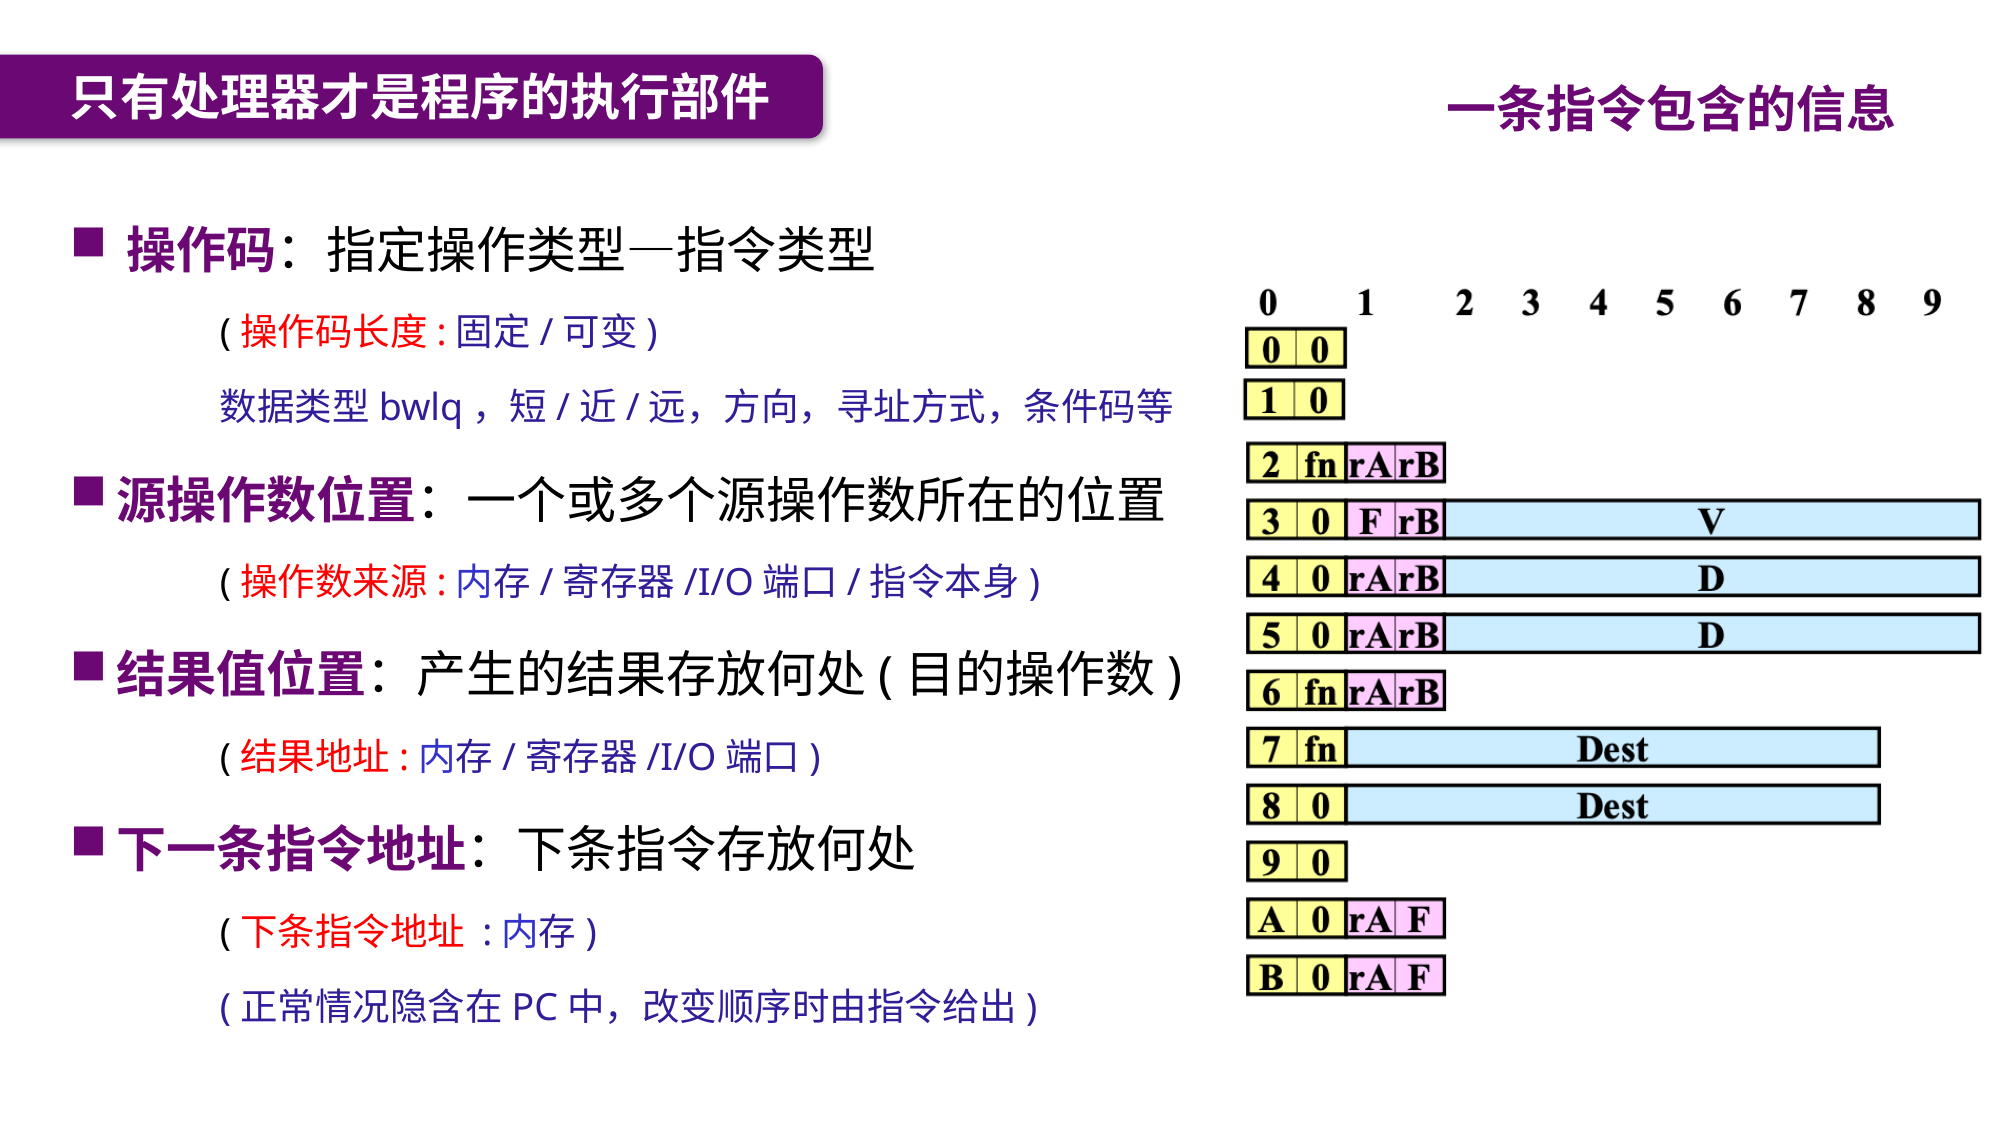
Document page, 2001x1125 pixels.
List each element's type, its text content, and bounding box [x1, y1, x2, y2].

list 一条指令包含的信息 [1431, 57, 1922, 141]
text_box 操作码：指定操作类型—指令类型 (操作码长度:固定/可变) 数据类型bwlq，短/近/远，方向，寻址方式，条件码等 源操作数位置：一个或多个源操作数所在的位置 (操作数来源:内存/寄存器/I/O端口/指令本身) 结果值位置：产生的结果存放何处(目的操作数) (结果地址:内存/寄存器/I/O端口) 下一条指令地址：下条指令存放何处 (下条指令地址 :内存) (正常情况隐含在PC中，改变顺序时由指令给出) [53, 179, 1823, 1037]
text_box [1234, 272, 2000, 1009]
text_box [0, 54, 812, 139]
text_box 只有处理器才是程序的执行部件 [55, 54, 823, 138]
